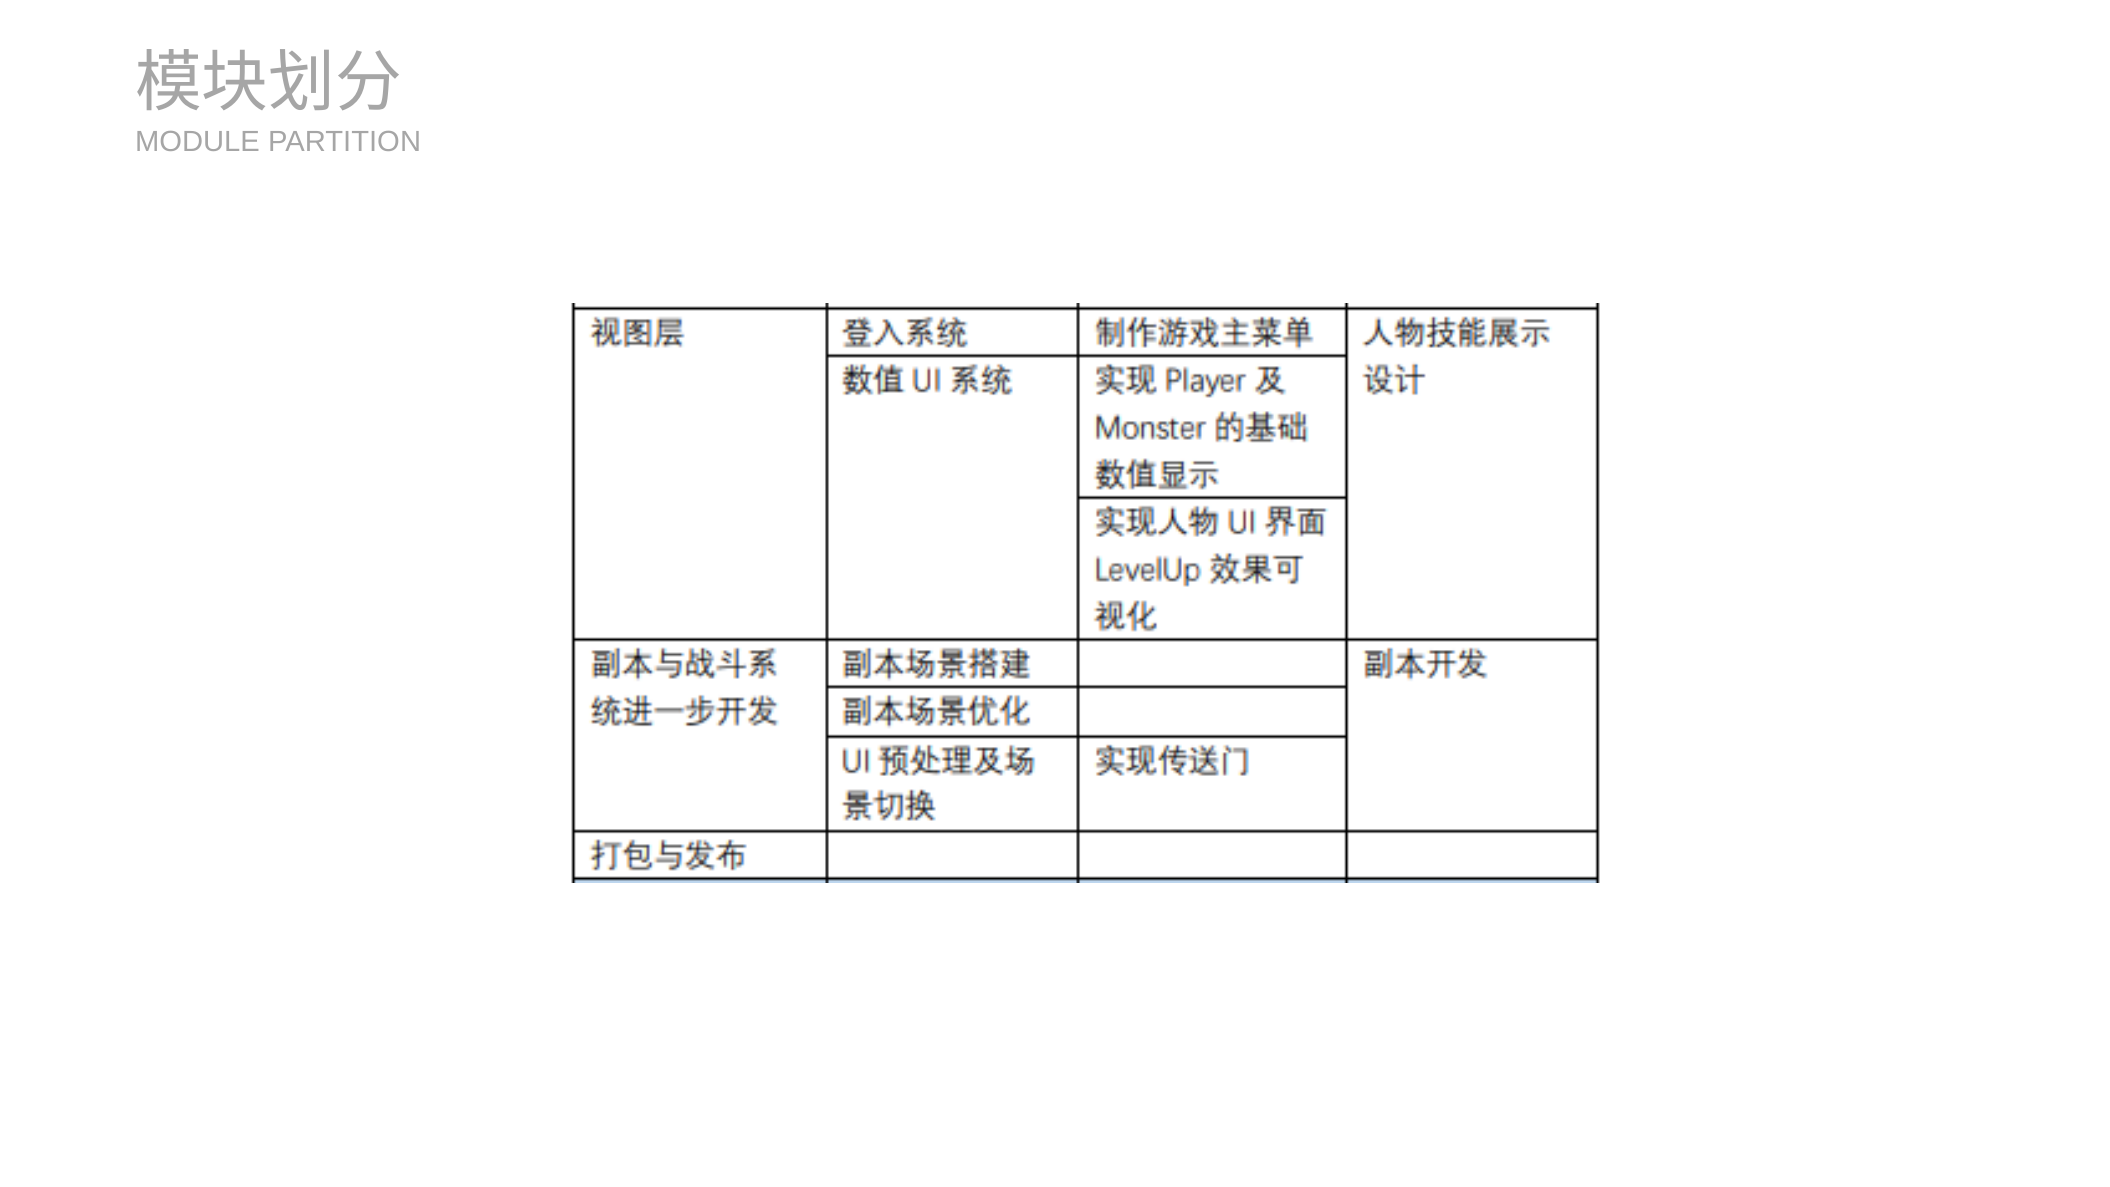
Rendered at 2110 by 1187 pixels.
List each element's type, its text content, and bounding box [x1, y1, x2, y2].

text_box 模块划分 [135, 38, 783, 119]
text_box MODULE PARTITION [135, 122, 596, 158]
picture [558, 303, 1617, 883]
